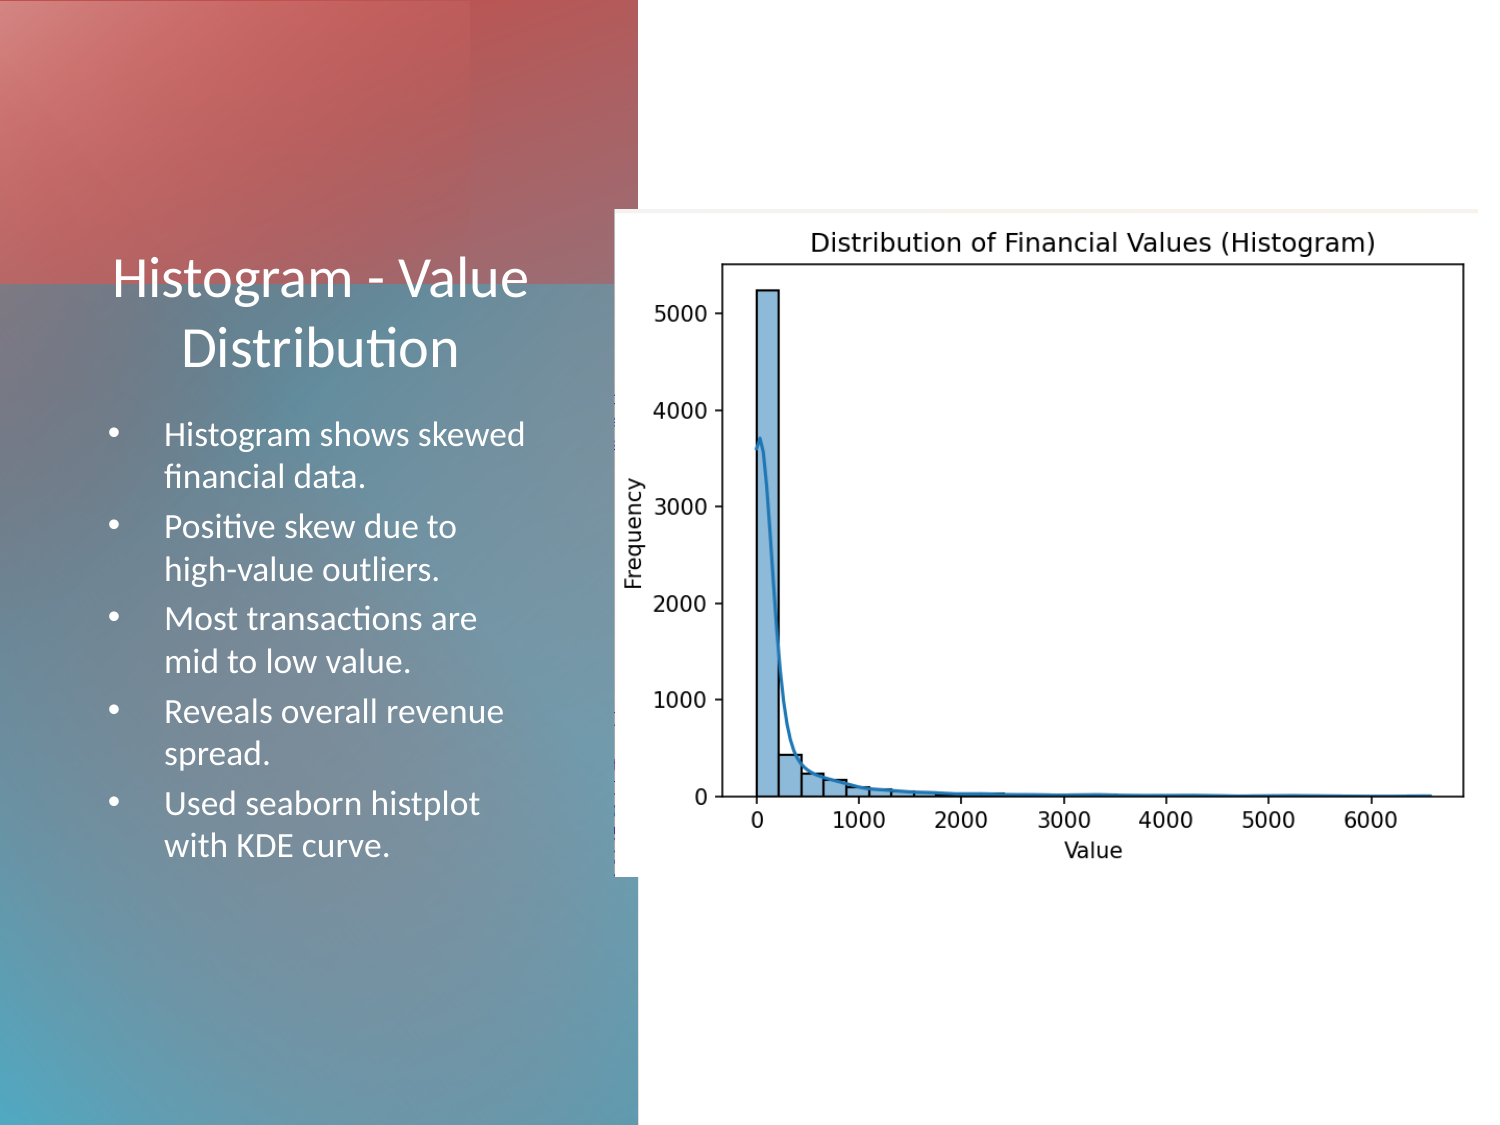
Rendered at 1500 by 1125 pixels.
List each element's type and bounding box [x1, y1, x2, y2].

picture [614, 209, 1478, 877]
text_box [0, 0, 640, 1125]
